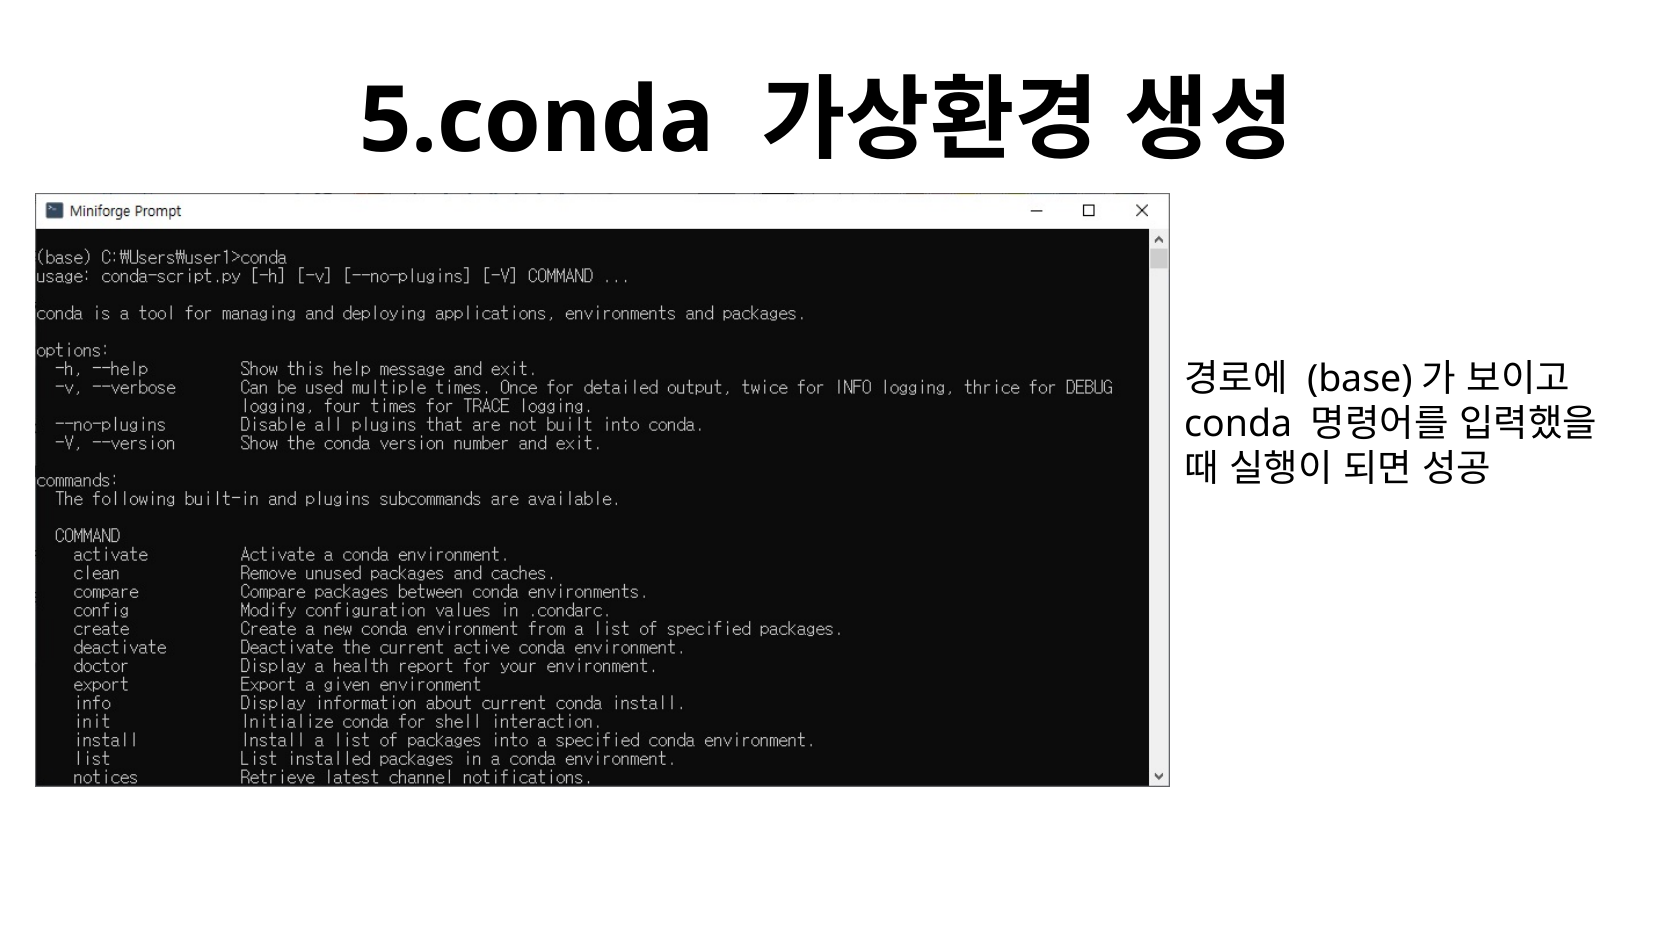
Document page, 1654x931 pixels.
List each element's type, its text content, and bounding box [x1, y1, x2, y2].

text_box 경로에 (base)가 보이고 conda 명령어를 입력했을 때 실행이 되면 성공 [1170, 193, 1630, 784]
title 5.conda 가상환경 생성 [82, 37, 1571, 193]
picture [35, 193, 1170, 787]
